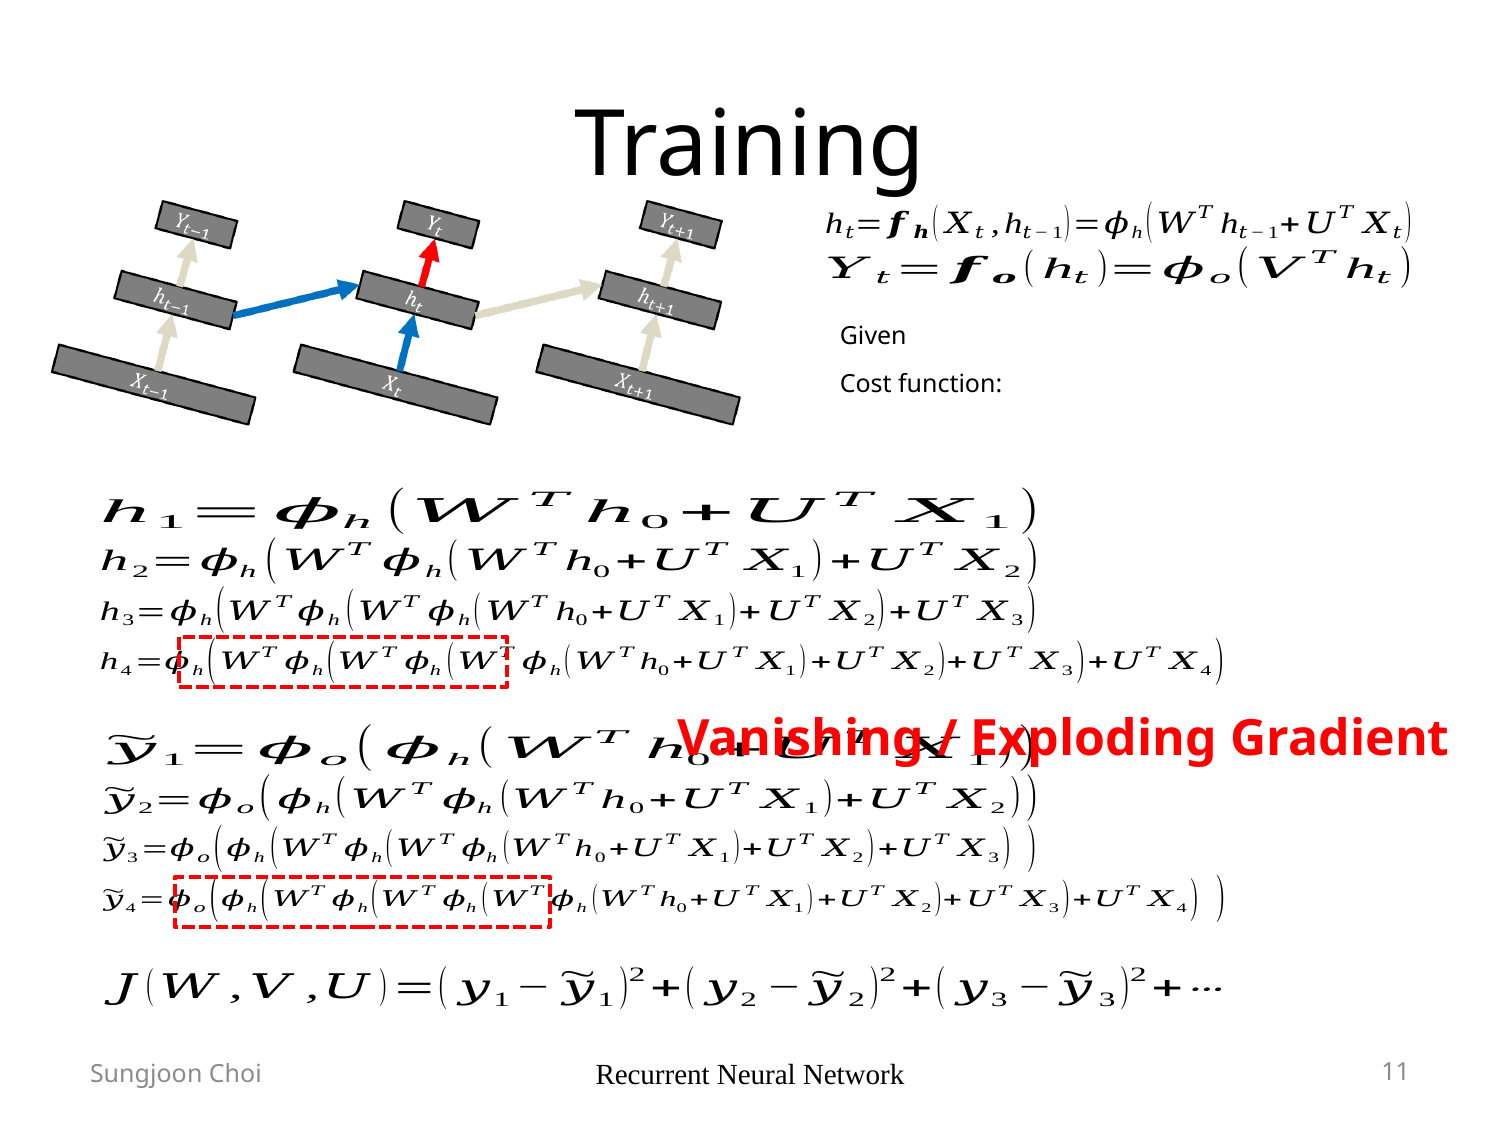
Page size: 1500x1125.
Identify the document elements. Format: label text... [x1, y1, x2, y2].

picture [49, 199, 742, 427]
title Training [75, 45, 1425, 233]
text_box [177, 635, 509, 689]
slide_number 11 [1074, 1042, 1425, 1103]
text_box Vanishing / Exploding Gradient [662, 697, 1500, 773]
footer Recurrent Neural Network [512, 1042, 988, 1103]
slide_number Sungjoon Choi [75, 1042, 425, 1103]
text_box [173, 875, 552, 929]
